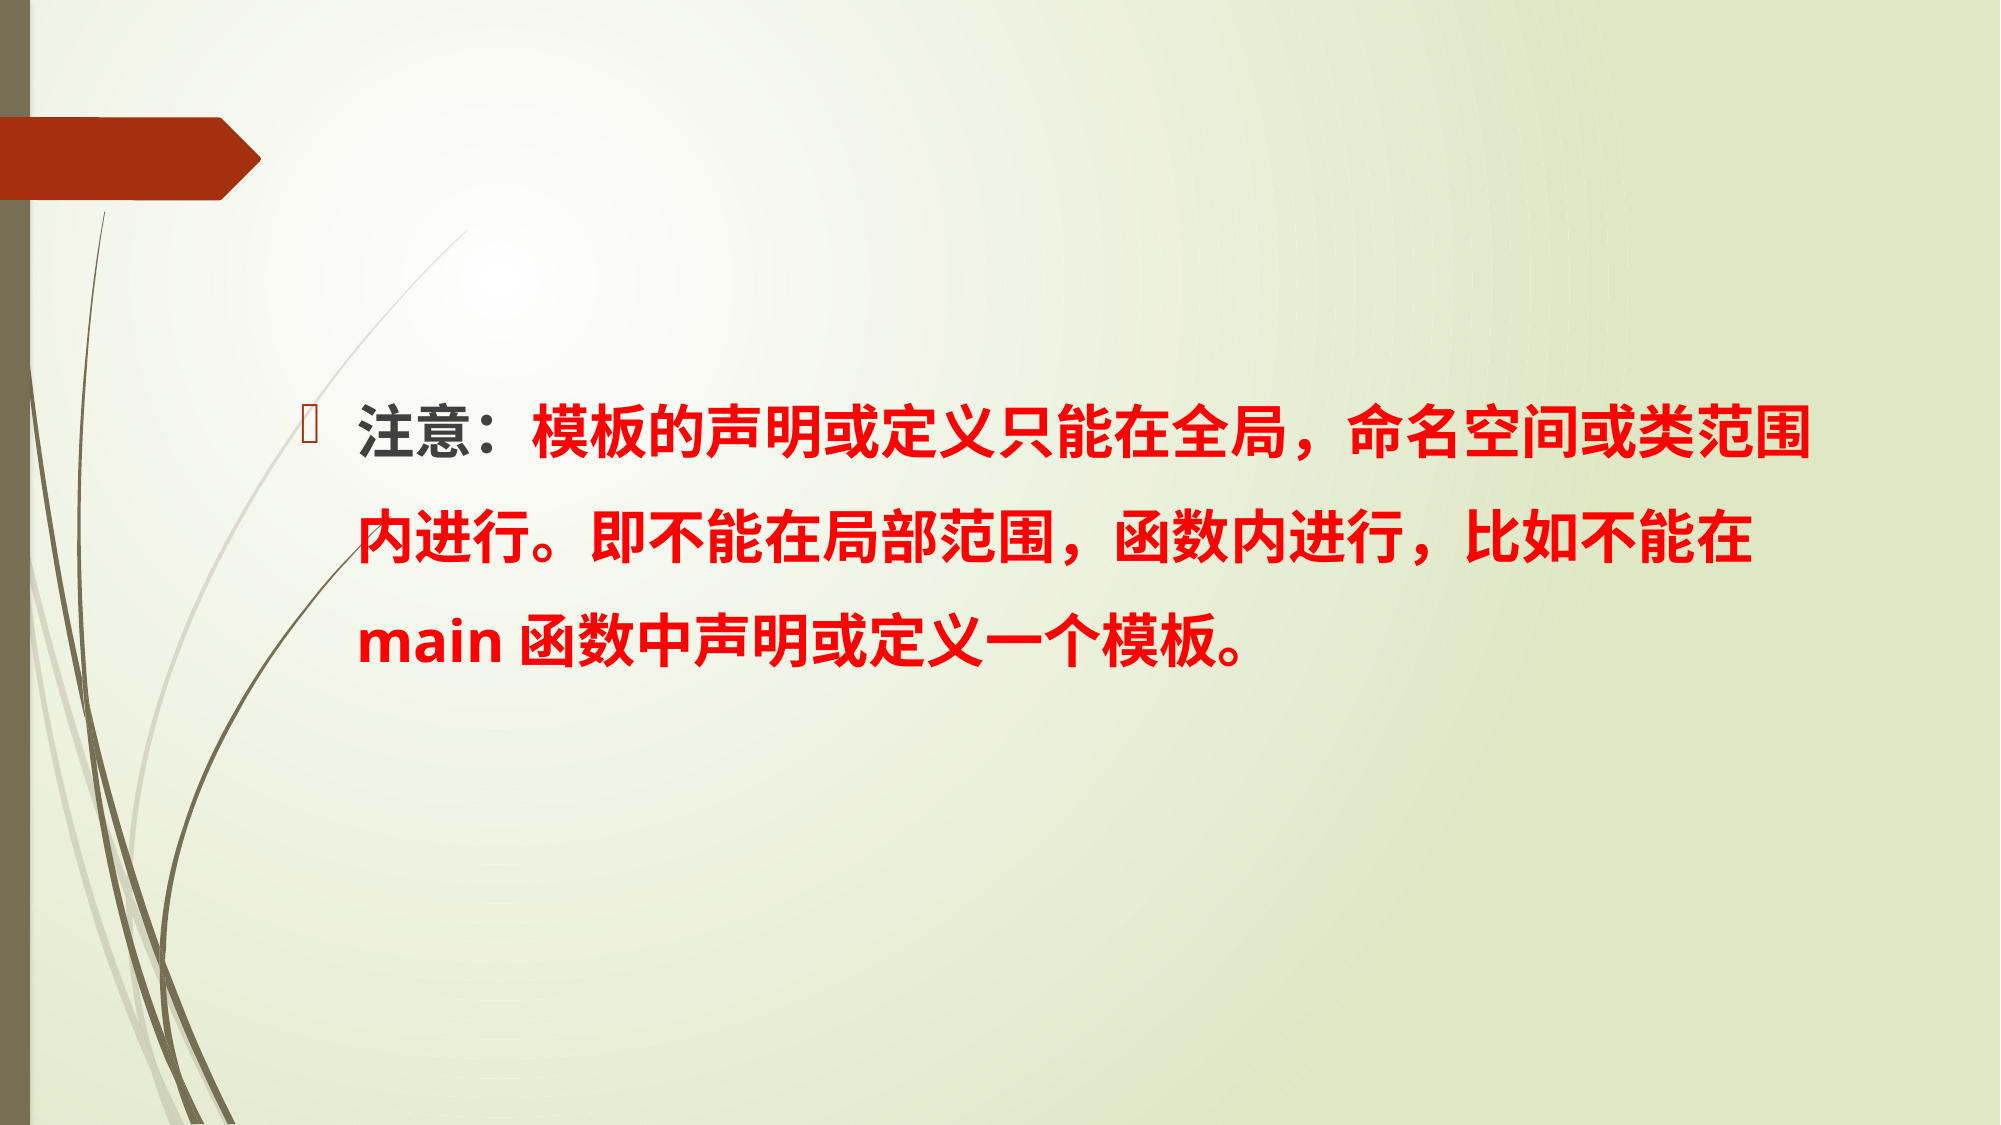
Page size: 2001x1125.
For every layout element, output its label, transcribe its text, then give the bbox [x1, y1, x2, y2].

list 注意：模板的声明或定义只能在全局，命名空间或类范围内进行。即不能在局部范围，函数内进行，比如不能在main函数中声明或定义一个模板。 [284, 352, 1844, 973]
